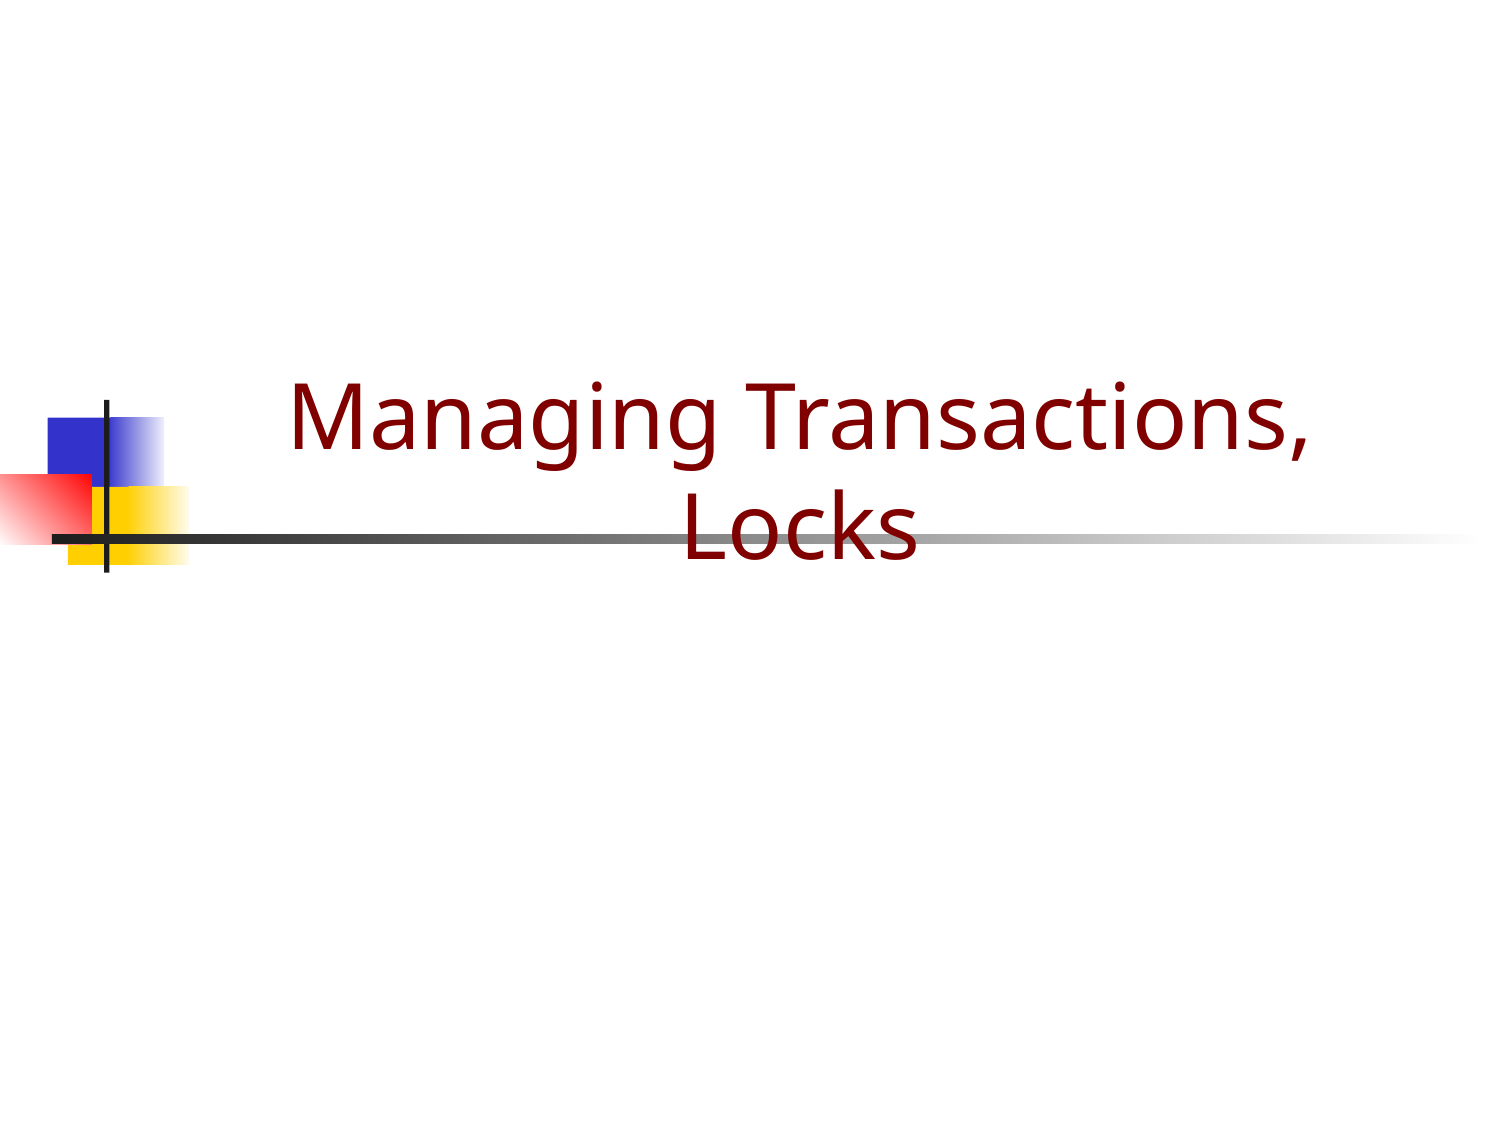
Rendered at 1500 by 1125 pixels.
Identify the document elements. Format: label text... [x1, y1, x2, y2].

subtitle Managing Transactions, Locks [187, 350, 1413, 638]
